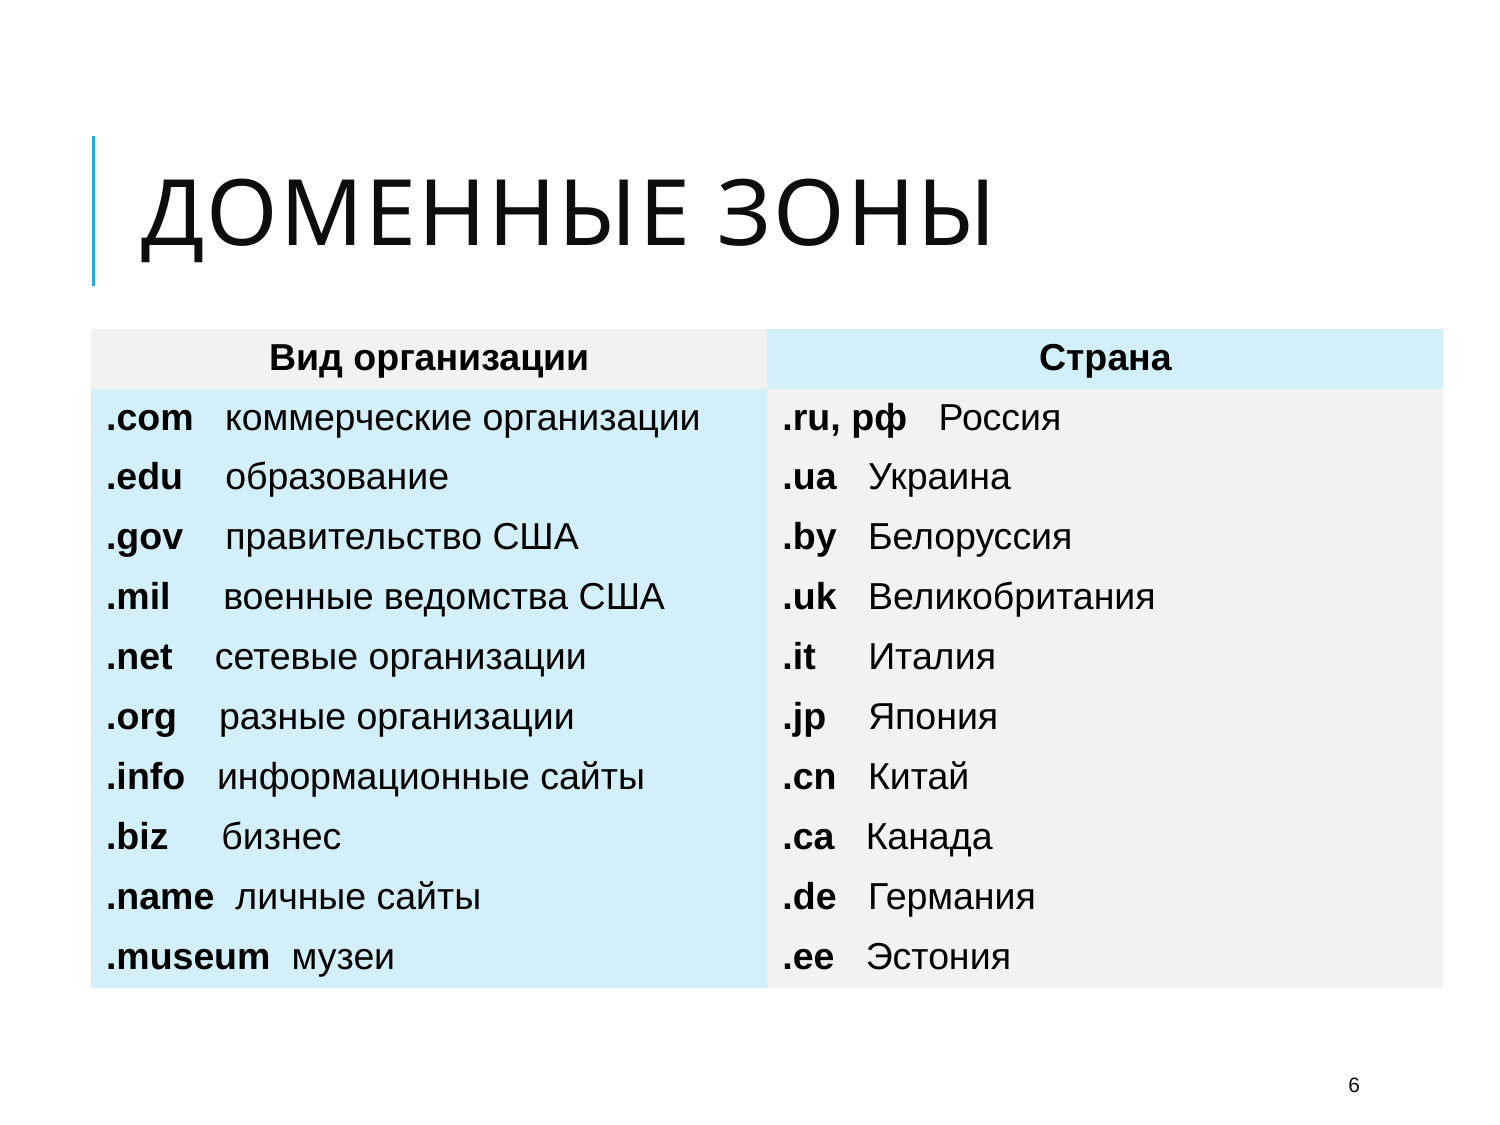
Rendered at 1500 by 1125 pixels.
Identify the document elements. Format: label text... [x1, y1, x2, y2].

table_cell .it Италия [767, 628, 1443, 688]
table_cell .jp Япония [767, 688, 1443, 748]
table_cell .org разные организации [91, 688, 767, 748]
table_cell .mil военные ведомства США [91, 569, 767, 628]
table_cell .biz бизнес [91, 808, 767, 868]
table_cell .com коммерческие организации [91, 389, 767, 449]
table_cell .info информационные сайты [91, 748, 767, 808]
table_cell .ua Украина [767, 449, 1443, 509]
table_cell .museum музеи [91, 928, 767, 988]
table_cell .ee Эстония [767, 928, 1443, 988]
table_cell .ru, рф Россия [767, 389, 1443, 449]
table_cell .de Германия [767, 868, 1443, 928]
table_header Вид организации [91, 329, 767, 389]
table_cell .by Белоруссия [767, 509, 1443, 569]
title Доменные зоны [126, 96, 1322, 329]
slide_number 6 [1333, 1061, 1454, 1107]
table_header Страна [767, 329, 1443, 389]
table_cell .ca Канада [767, 808, 1443, 868]
table_cell .edu образование [91, 449, 767, 509]
table_cell .net сетевые организации [91, 628, 767, 688]
table_cell .cn Китай [767, 748, 1443, 808]
table_cell .name личные сайты [91, 868, 767, 928]
table_cell .uk Великобритания [767, 569, 1443, 628]
table_cell .gov правительство США [91, 509, 767, 569]
